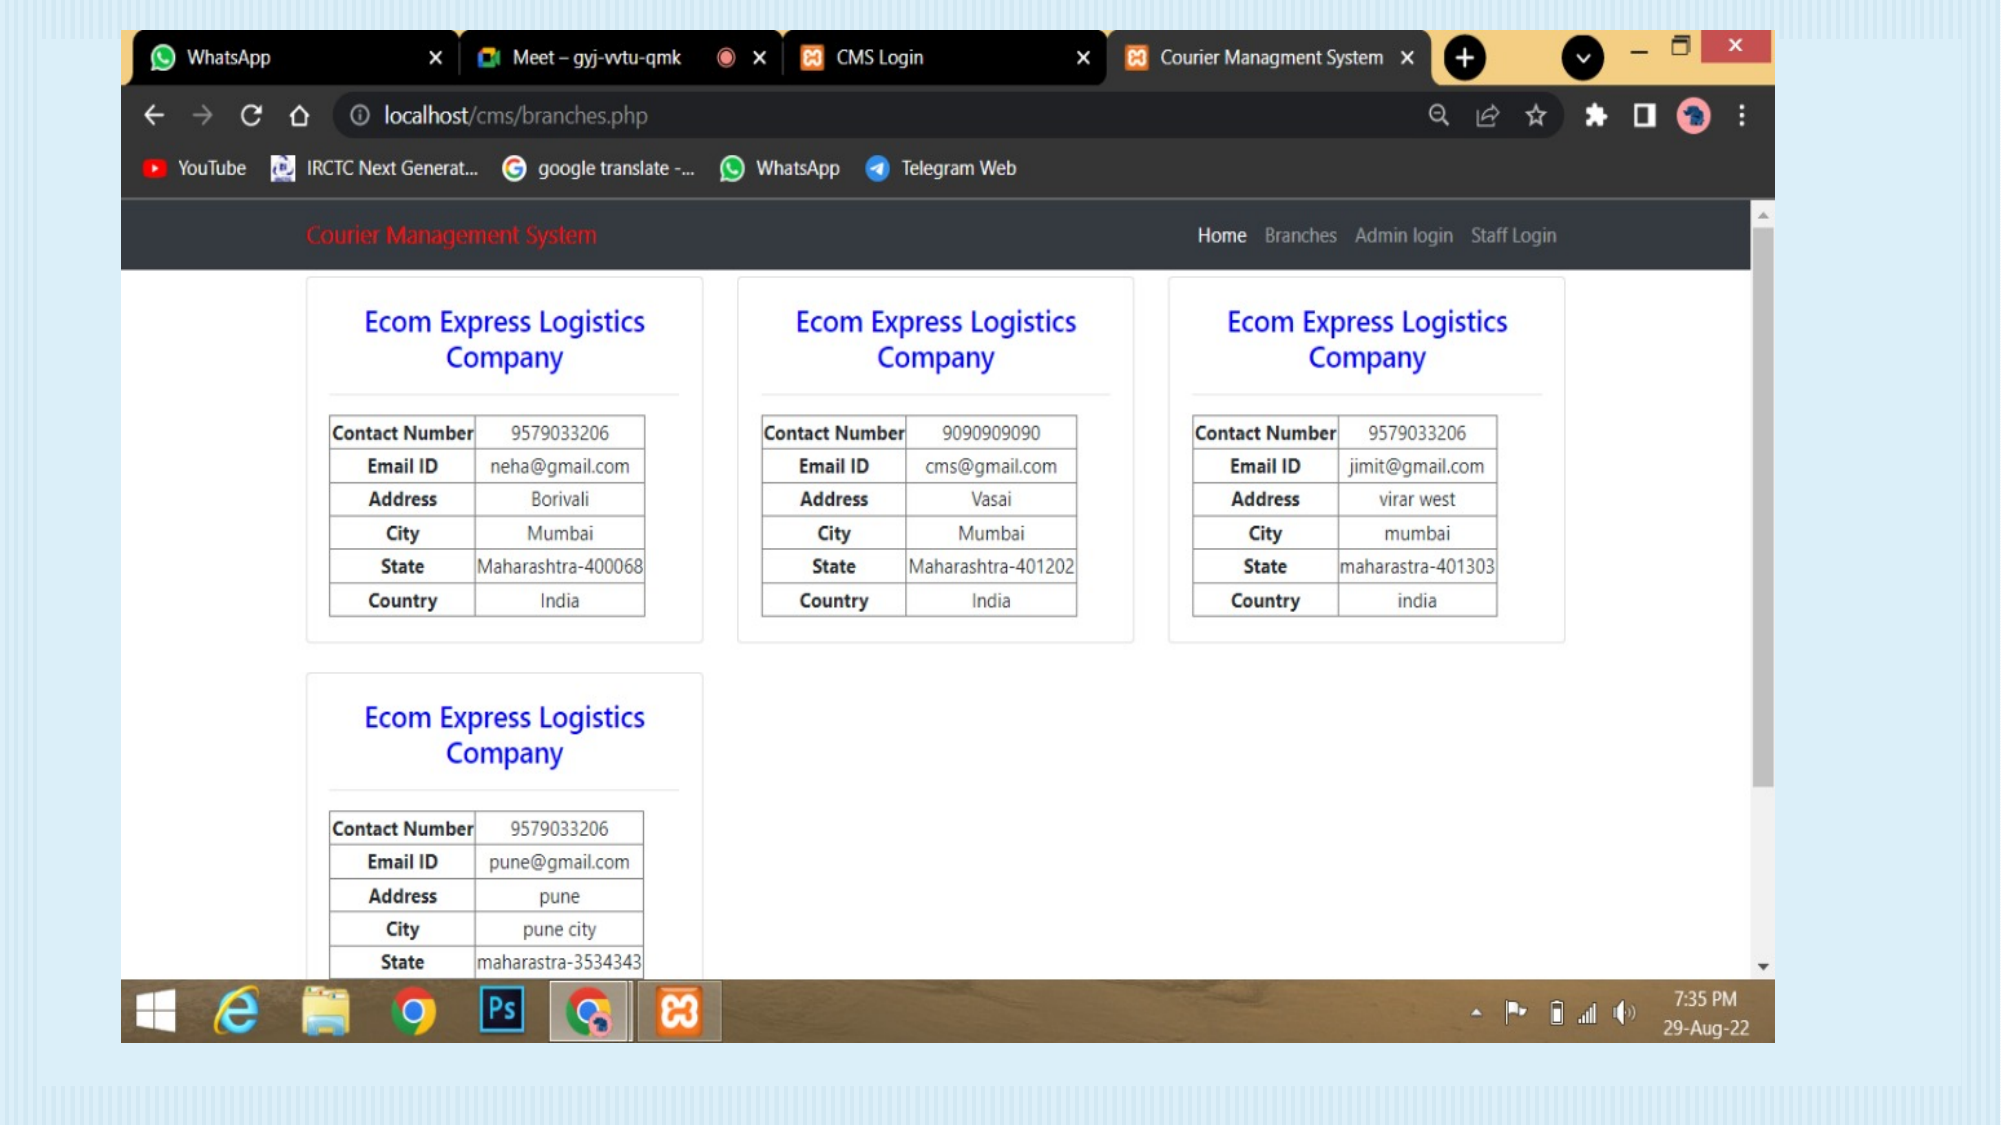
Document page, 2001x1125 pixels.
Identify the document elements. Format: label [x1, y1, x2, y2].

list [121, 30, 1776, 1044]
